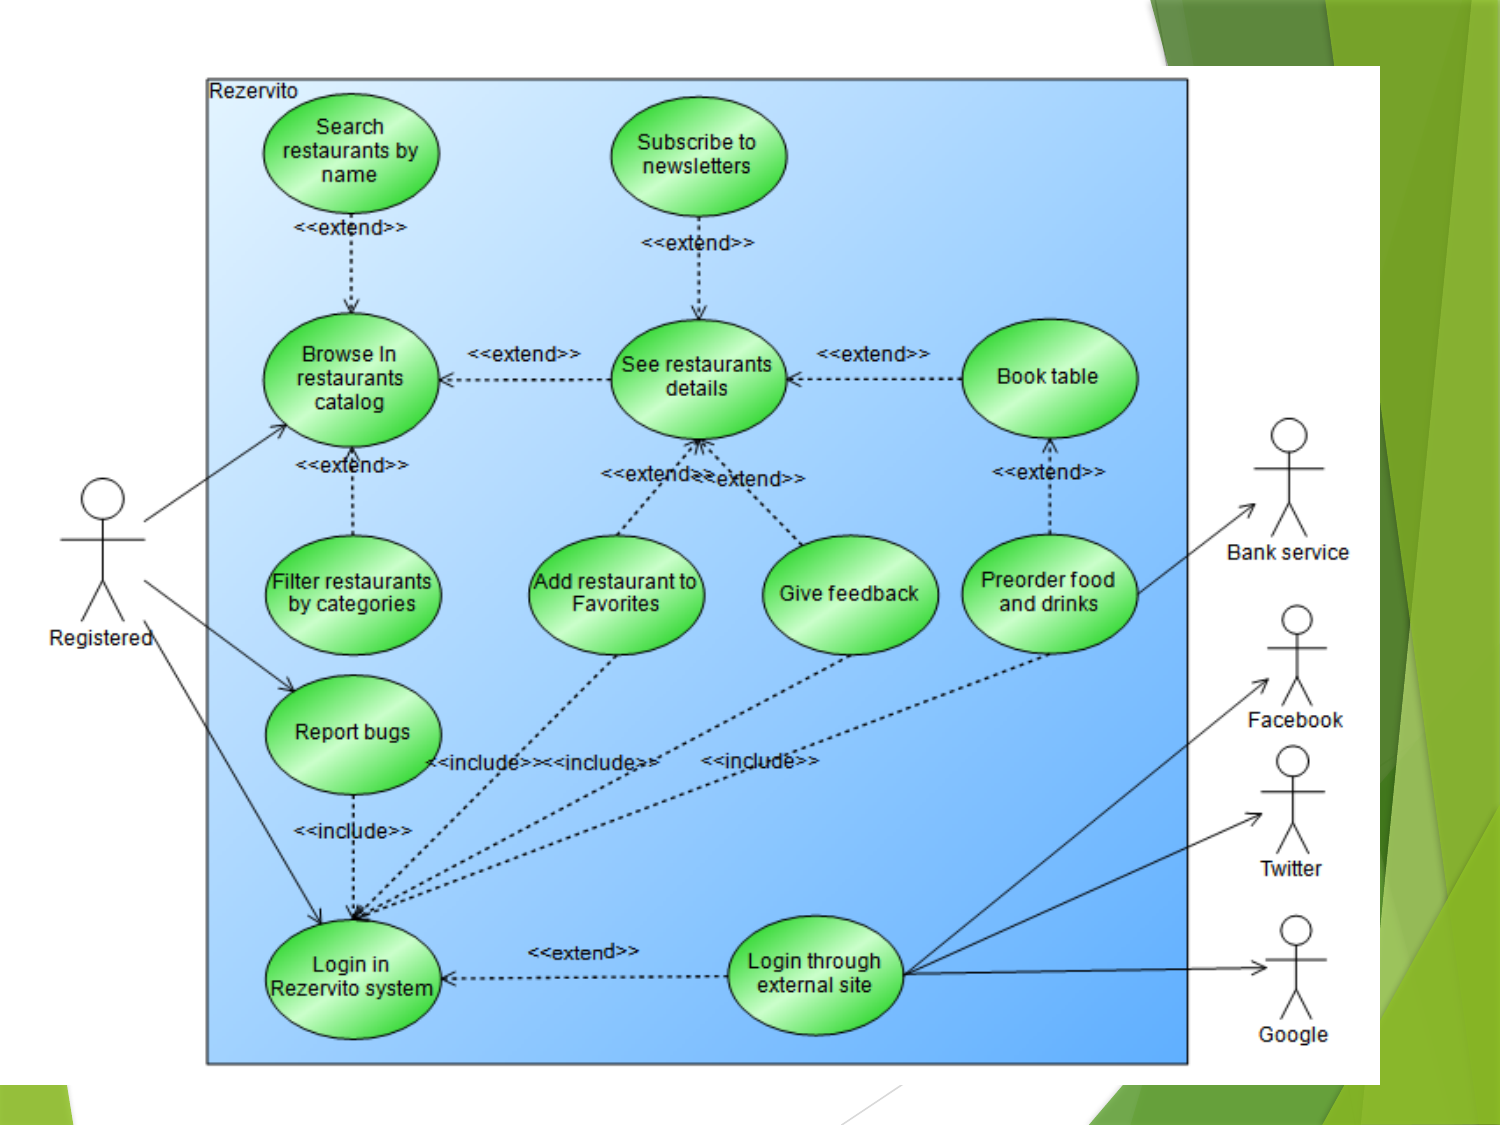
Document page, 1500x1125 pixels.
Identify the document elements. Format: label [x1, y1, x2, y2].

picture [0, 65, 1381, 1085]
